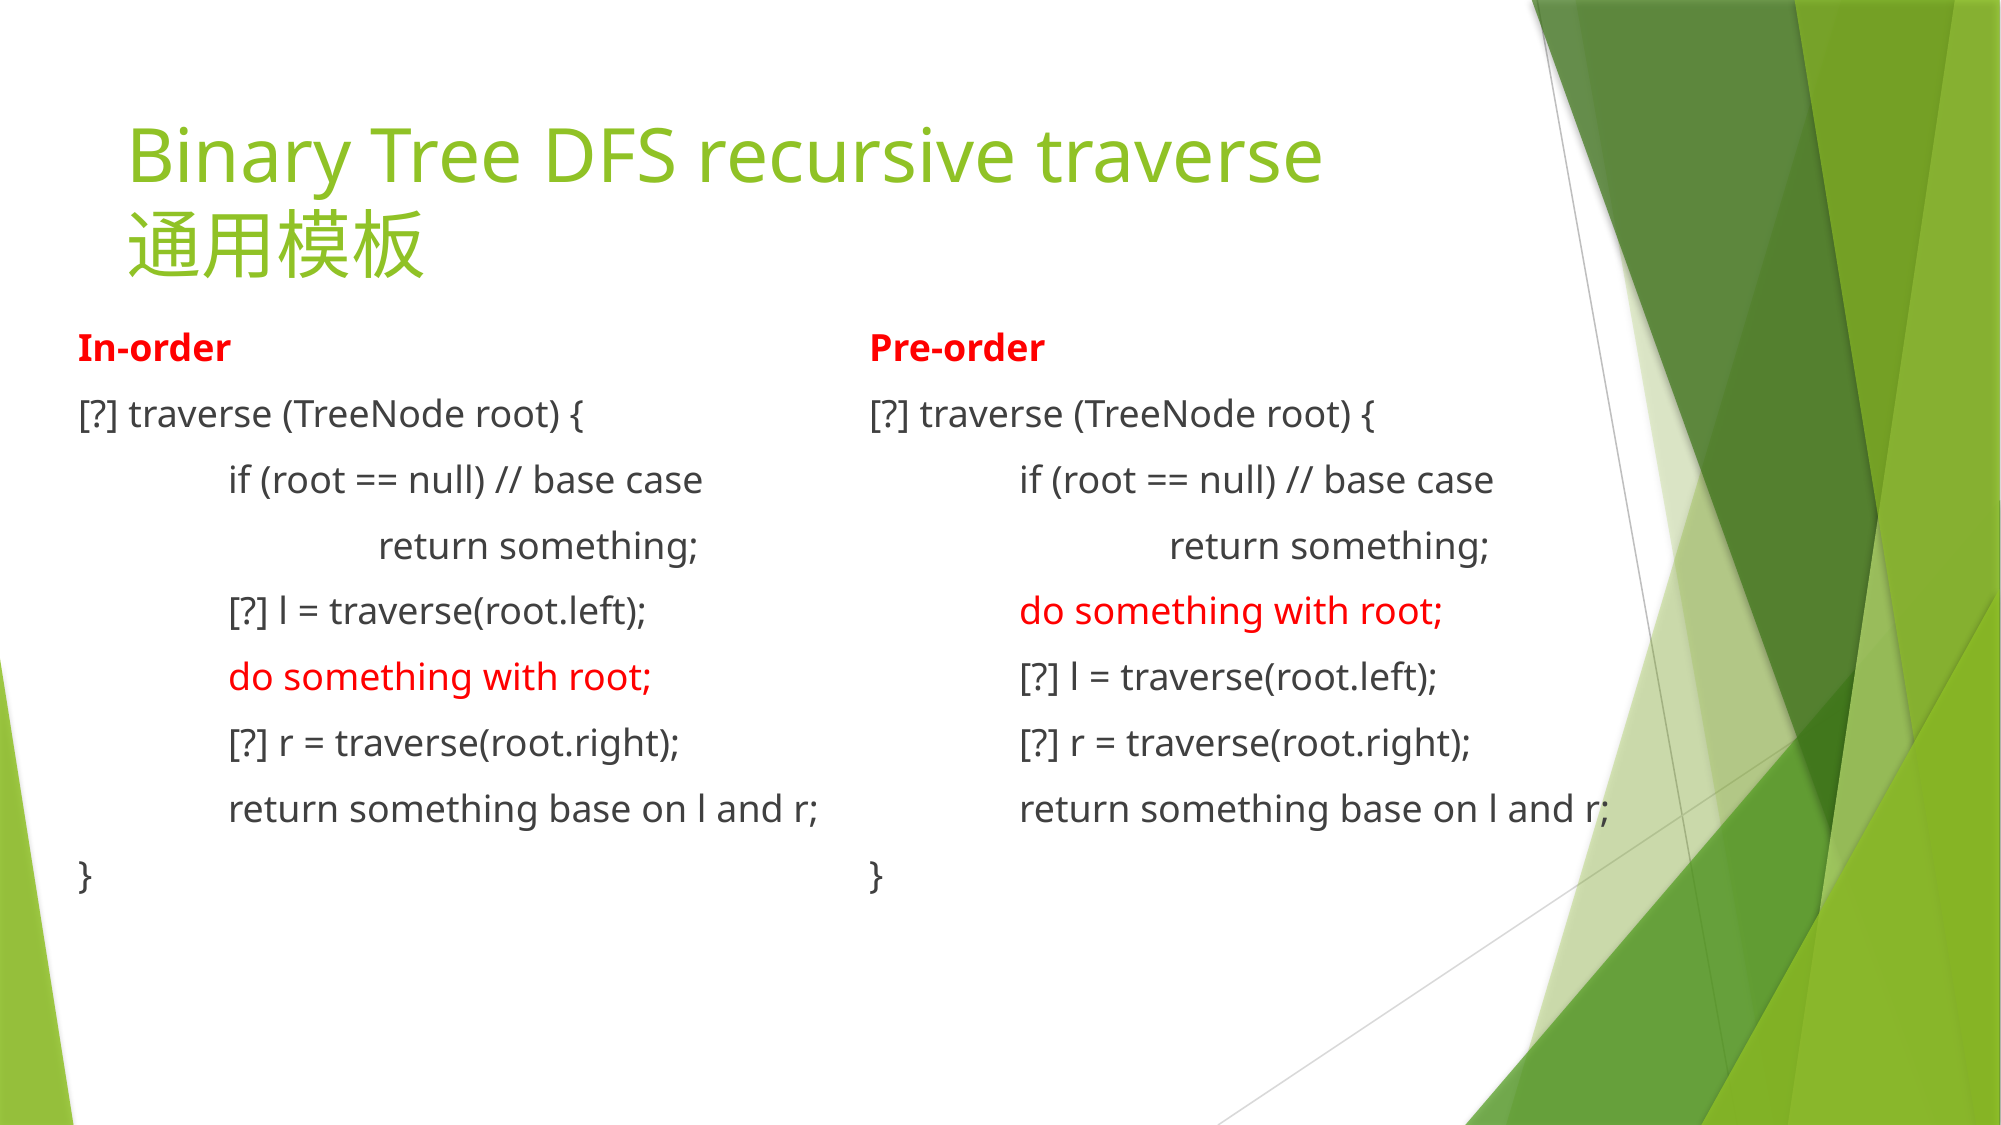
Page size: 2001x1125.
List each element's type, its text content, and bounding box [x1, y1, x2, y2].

list In-order [?] traverse (TreeNode root) { if (root == null) // base case return something; [?] l = traverse(root.left); do something with root; [?] r = traverse(root.right); return something base on l and r; } [63, 316, 854, 954]
text_box Pre-order [?] traverse (TreeNode root) { if (root == null) // base case return something; do something with root; [?] l = traverse(root.left); [?] r = traverse(root.right); return something base on l and r; } [854, 316, 1646, 954]
title Binary Tree DFS recursive traverse 通用模板 [111, 99, 1522, 316]
